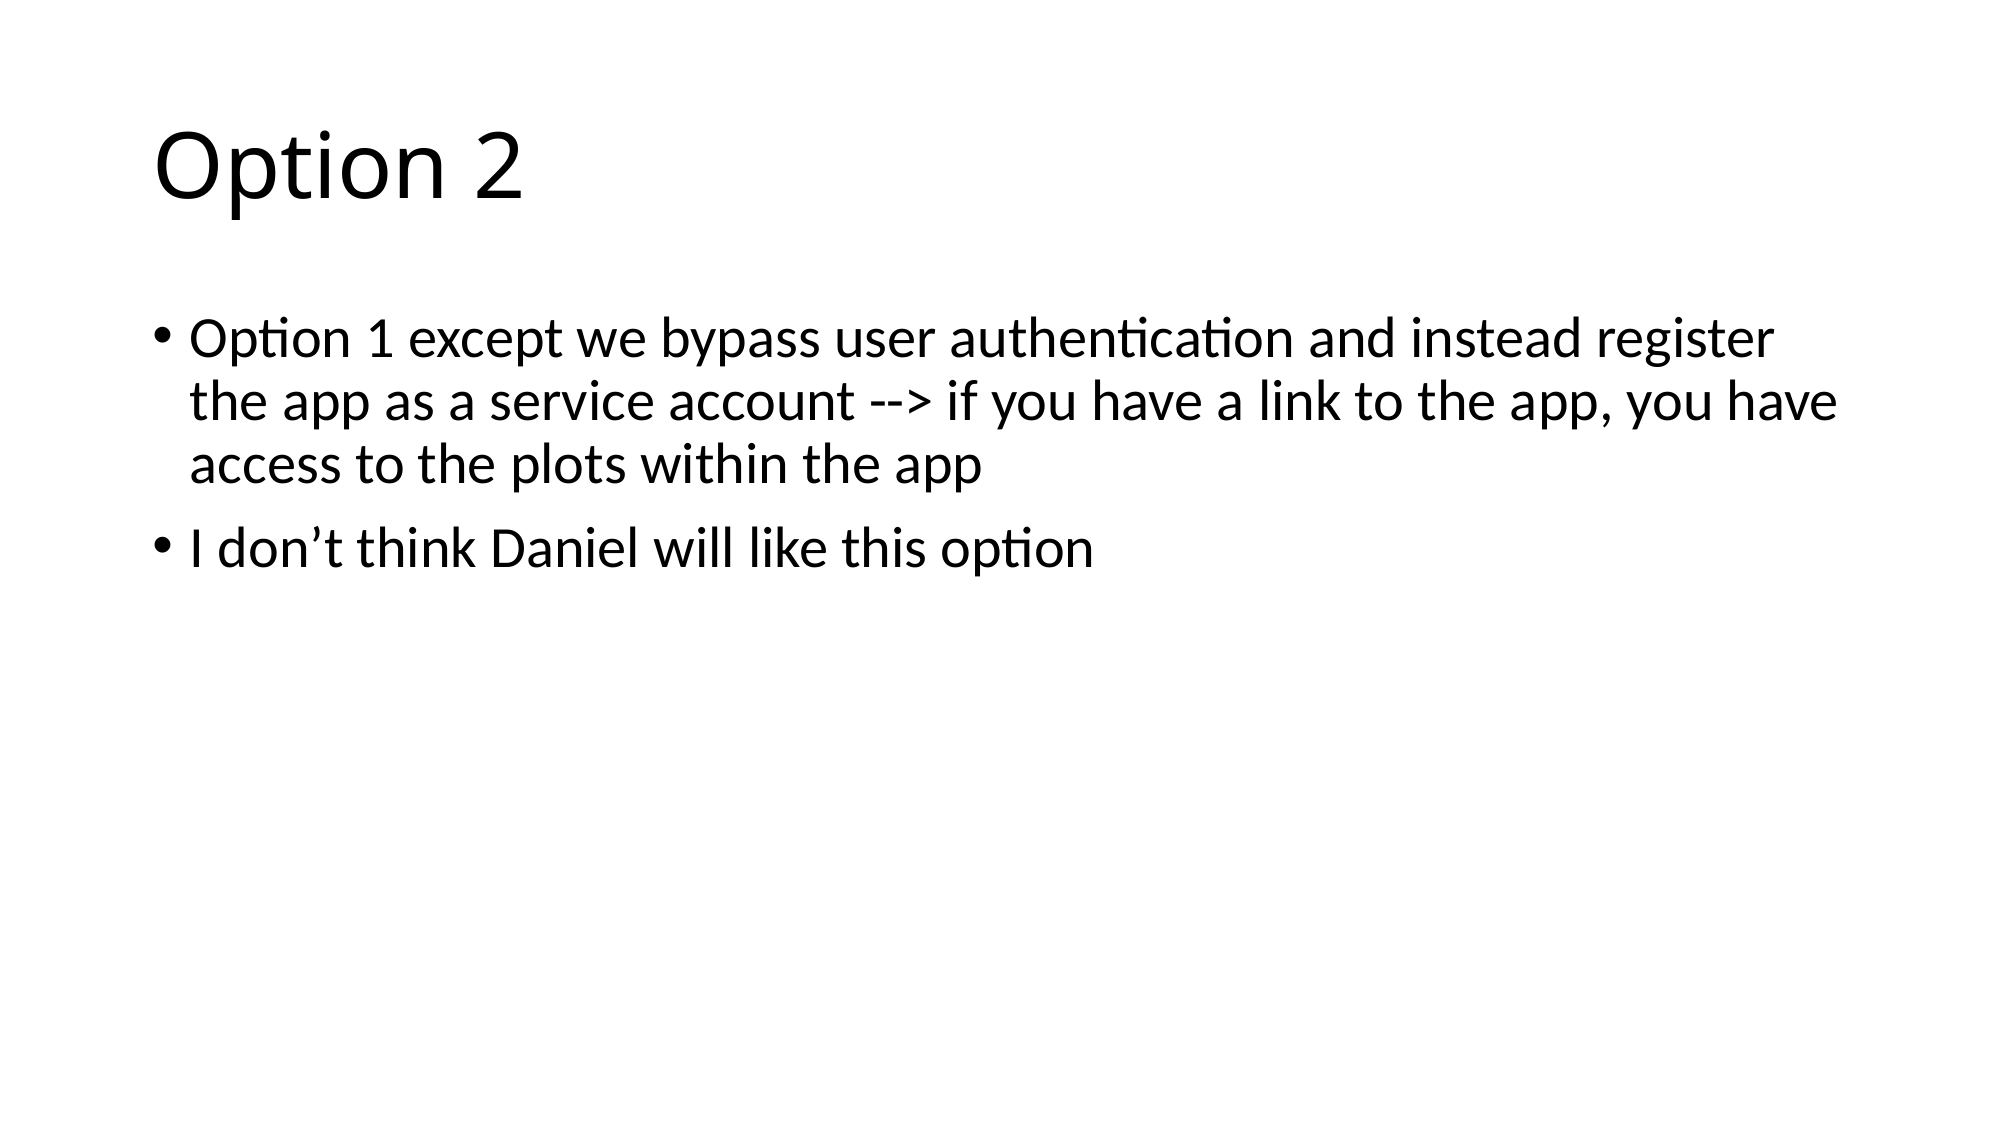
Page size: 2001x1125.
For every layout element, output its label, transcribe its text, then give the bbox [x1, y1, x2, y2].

title Option 2 [137, 59, 1863, 278]
list Option 1 except we bypass user authentication and instead register the app as a service account --> if you have a link to the app, you have access to the plots within the app I don’t think Daniel will like this option [137, 299, 1863, 1014]
